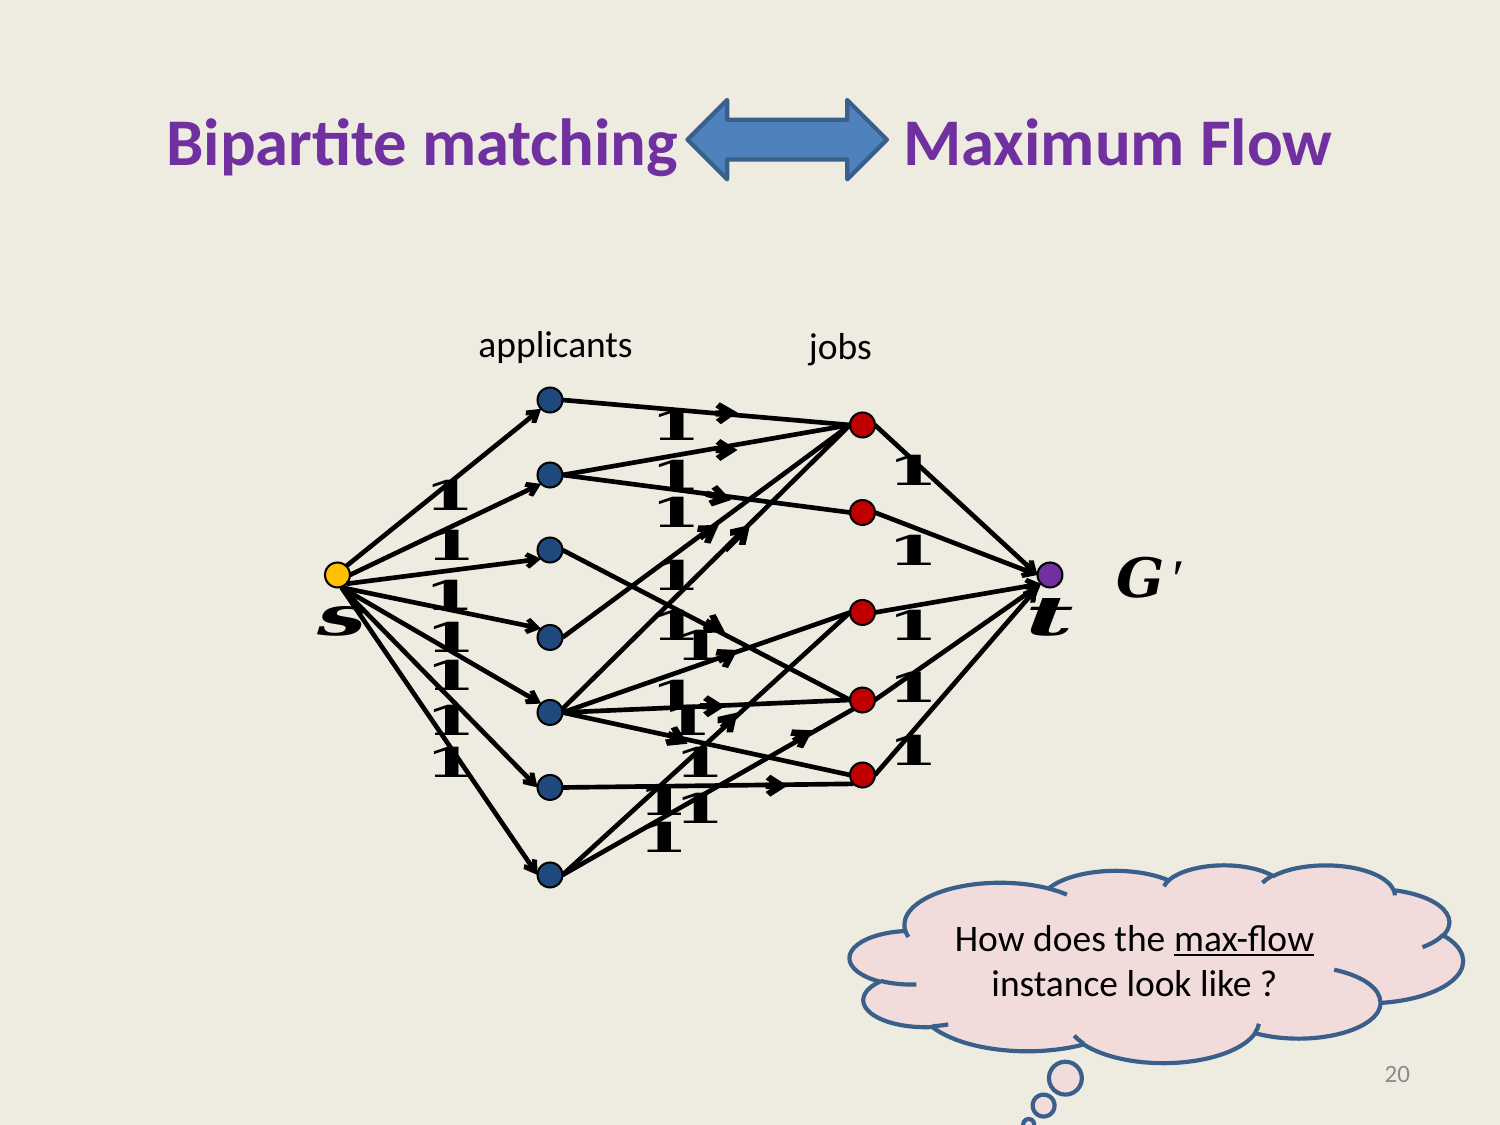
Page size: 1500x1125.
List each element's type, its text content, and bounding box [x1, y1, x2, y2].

text_box How does the max-flow instance look like ? [847, 863, 1466, 1066]
title Bipartite matching Maximum Flow [75, 45, 1425, 233]
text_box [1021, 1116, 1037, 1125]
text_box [887, 449, 939, 776]
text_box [729, 412, 813, 786]
text_box How does the max-flow instance look like ? [1046, 1059, 1084, 1097]
slide_number 20 [1074, 1042, 1425, 1103]
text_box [637, 404, 726, 863]
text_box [462, 312, 888, 888]
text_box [1046, 562, 1080, 649]
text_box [423, 474, 477, 788]
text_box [341, 408, 542, 876]
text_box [312, 562, 336, 649]
text_box [685, 97, 890, 182]
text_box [874, 424, 1042, 776]
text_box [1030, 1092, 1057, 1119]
